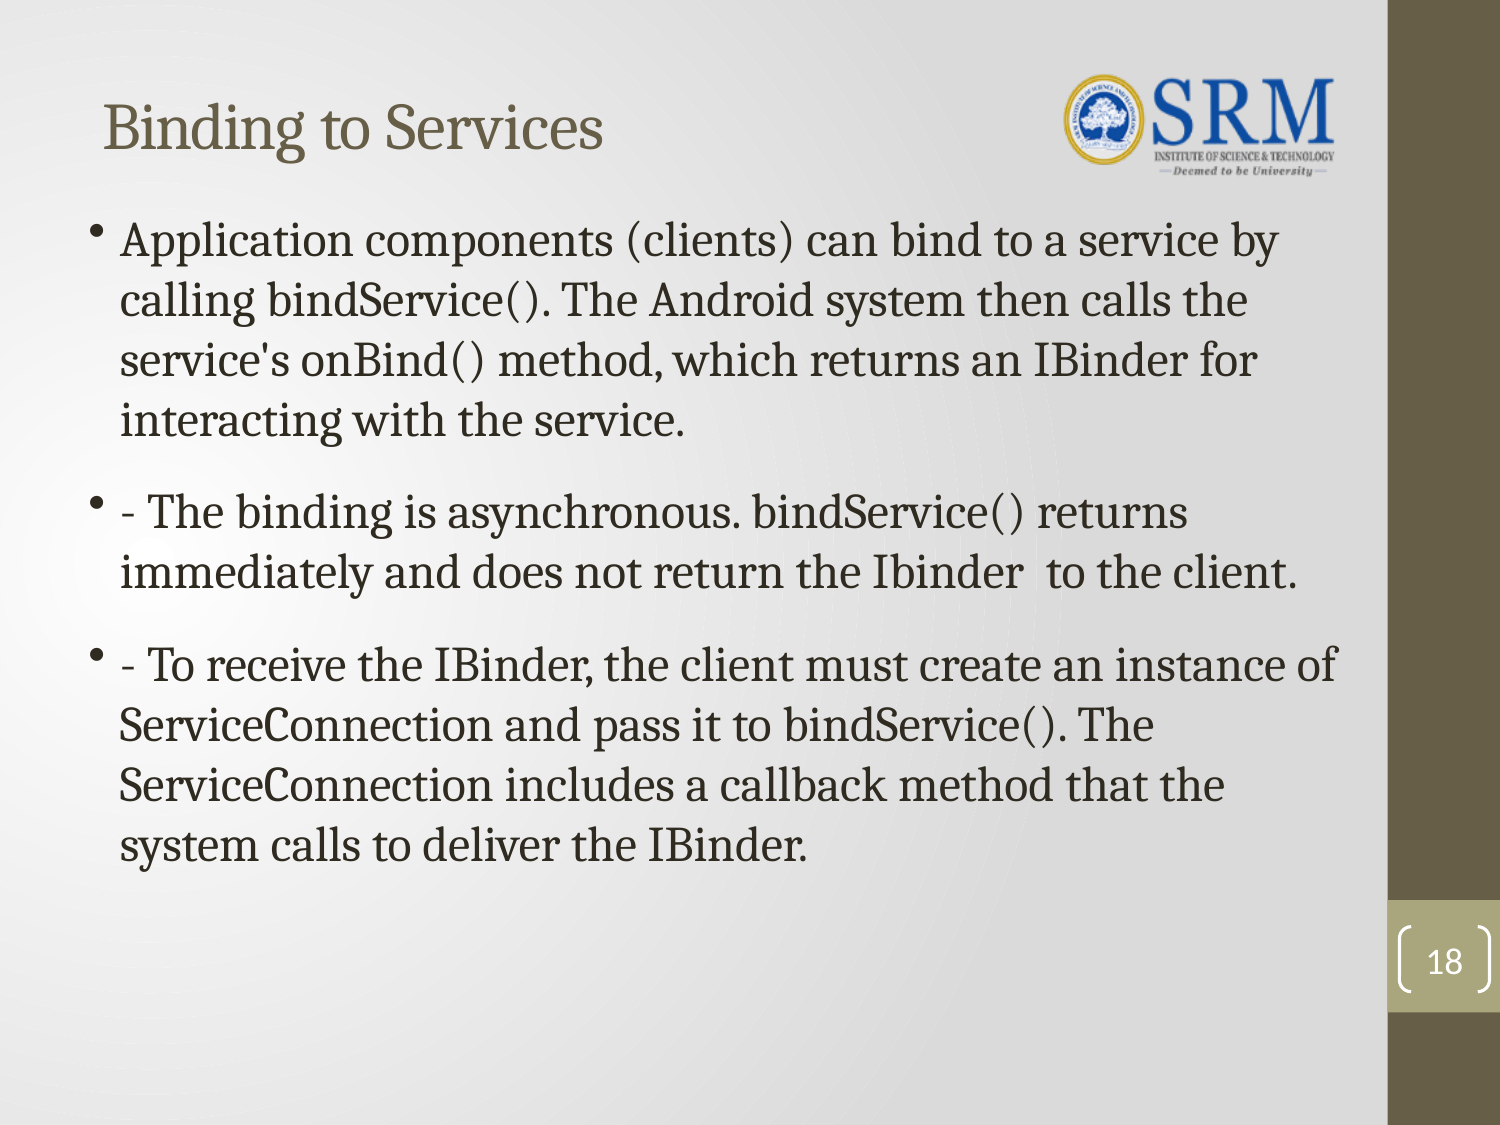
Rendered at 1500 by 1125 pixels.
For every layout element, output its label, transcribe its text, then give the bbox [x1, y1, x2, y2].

text_box Application components (clients) can bind to a service by calling bindService(). The Android system then calls the service's onBind() method, which returns an IBinder for interacting with the service. - The binding is asynchronous. bindService() returns immediately and does not return the Ibinder to the client. - To receive the IBinder, the client must create an instance of ServiceConnection and pass it to bindService(). The ServiceConnection includes a callback method that the system calls to deliver the IBinder. [86, 174, 1340, 872]
title Binding to Services [100, 26, 1041, 217]
slide_number 18 [1397, 925, 1492, 994]
picture [1062, 37, 1338, 174]
